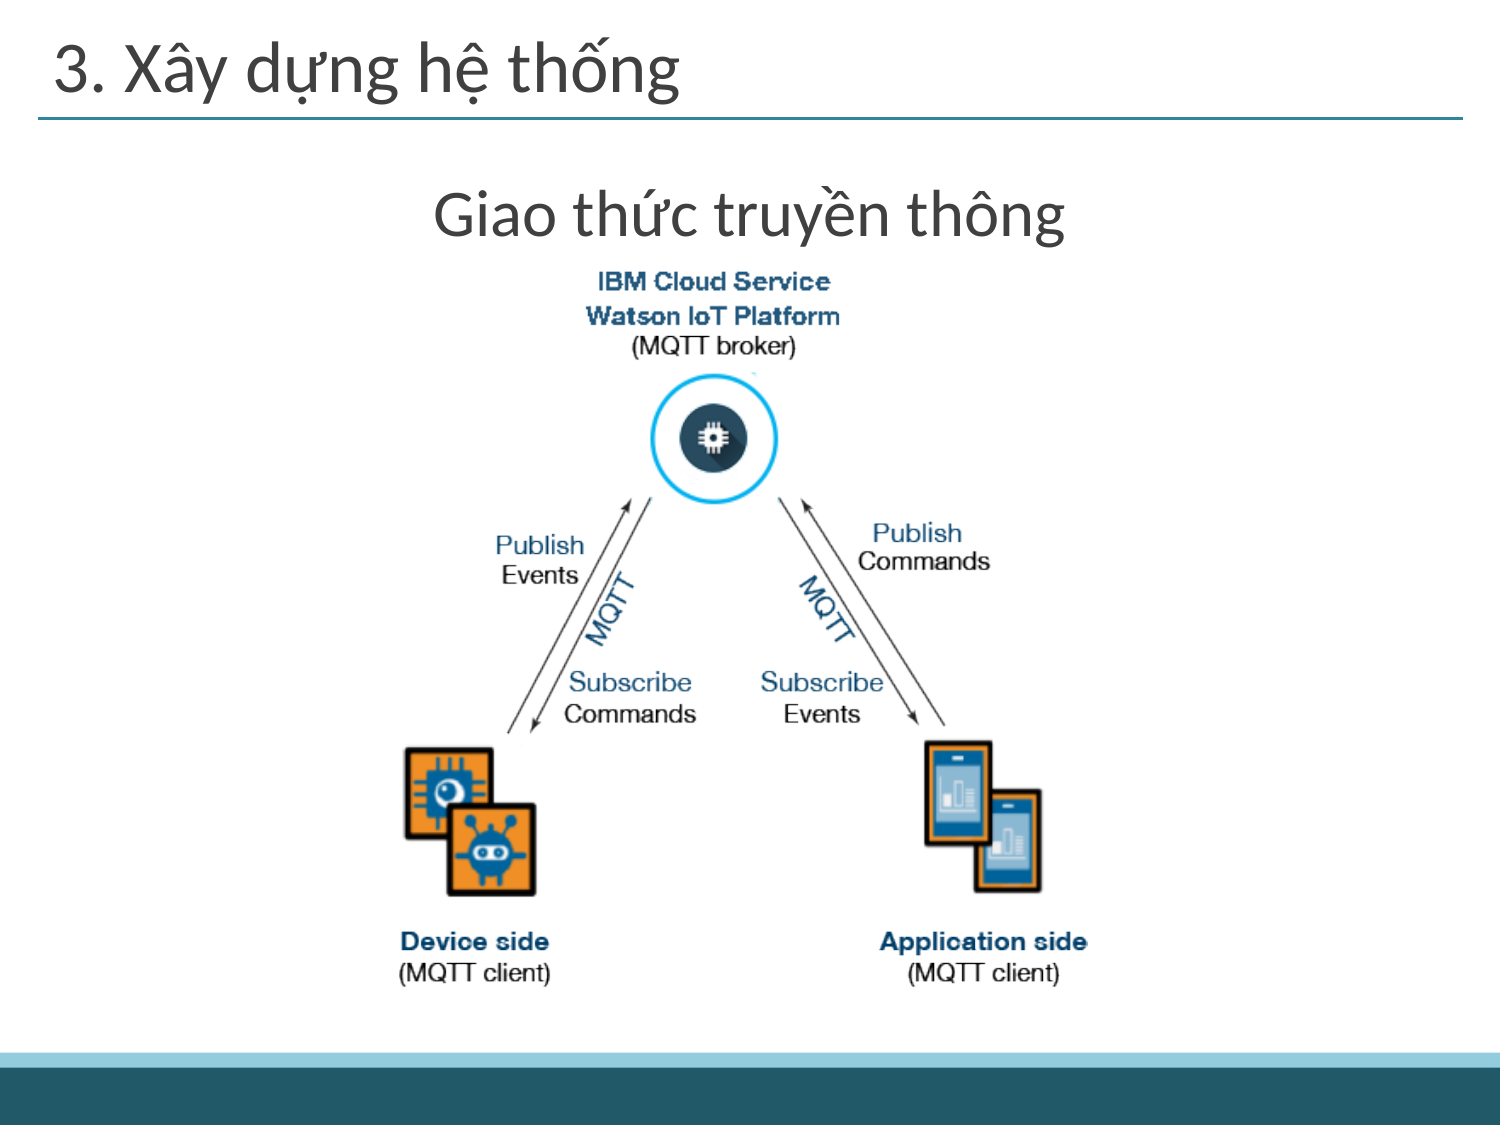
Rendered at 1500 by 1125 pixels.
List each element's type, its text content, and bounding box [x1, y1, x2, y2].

text_box Giao thức truyền thông [37, 162, 1463, 277]
picture [399, 237, 1088, 989]
title 3. Xây dựng hệ thống [37, 10, 1463, 116]
